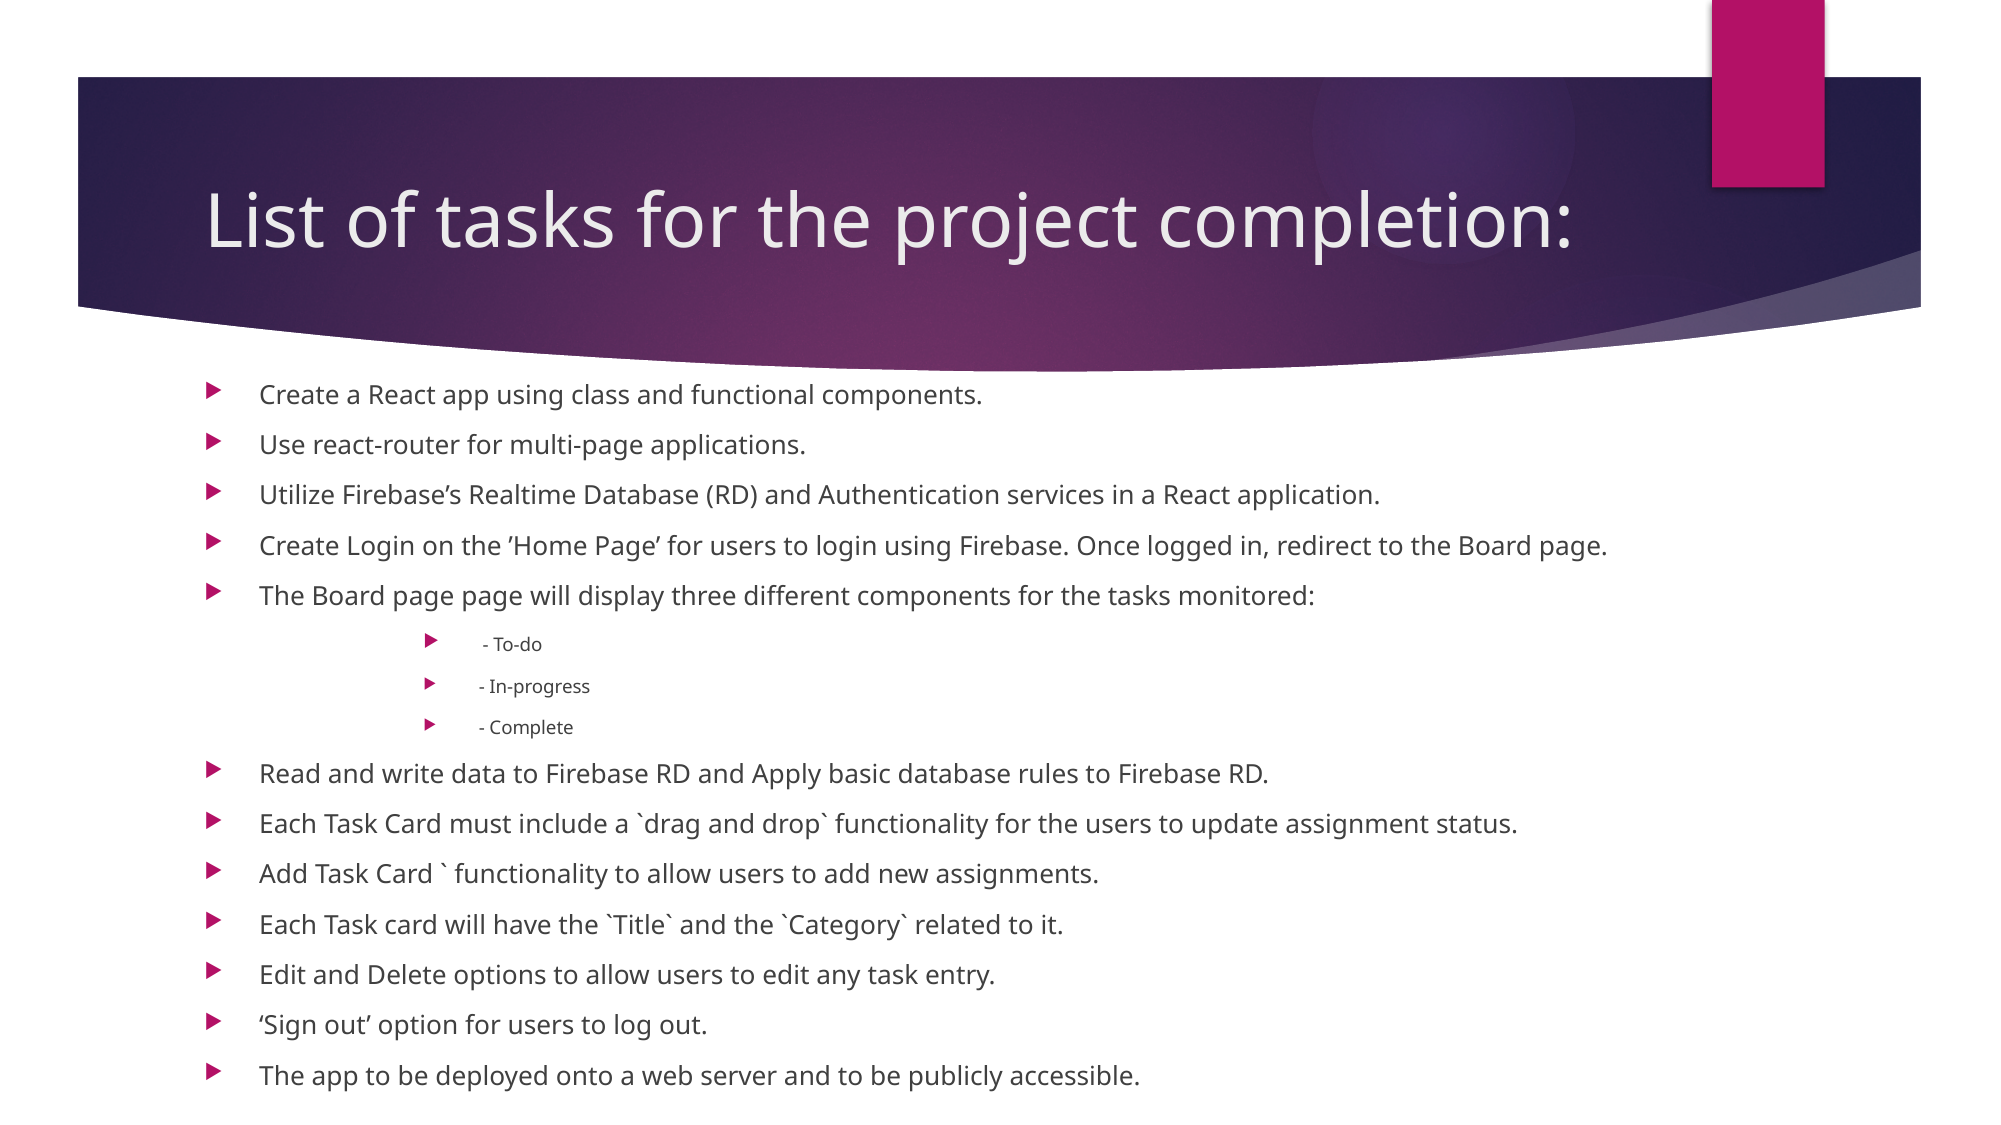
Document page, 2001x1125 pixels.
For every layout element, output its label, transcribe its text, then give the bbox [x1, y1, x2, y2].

title List of tasks for the project completion: [189, 159, 1627, 276]
list Create a React app using class and functional components. Use react-router for multi-page applications. Utilize Firebase’s Realtime Database (RD) and Authentication services in a React application. Create Login on the ’Home Page’ for users to login using Firebase. Once logged in, redirect to the Board page. The Board page page will display three different components for the tasks monitored: - To-do - In-progress - Complete Read and write data to Firebase RD and Apply basic database rules to Firebase RD. Each Task Card must include a `drag and drop` functionality for the users to update assignment status. Add Task Card ` functionality to allow users to add new assignments. Each Task card will have the `Title` and the `Category` related to it. Edit and Delete options to allow users to edit any task entry. ‘Sign out’ option for users to log out. The app to be deployed onto a web server and to be publicly accessible. [189, 370, 1873, 1100]
